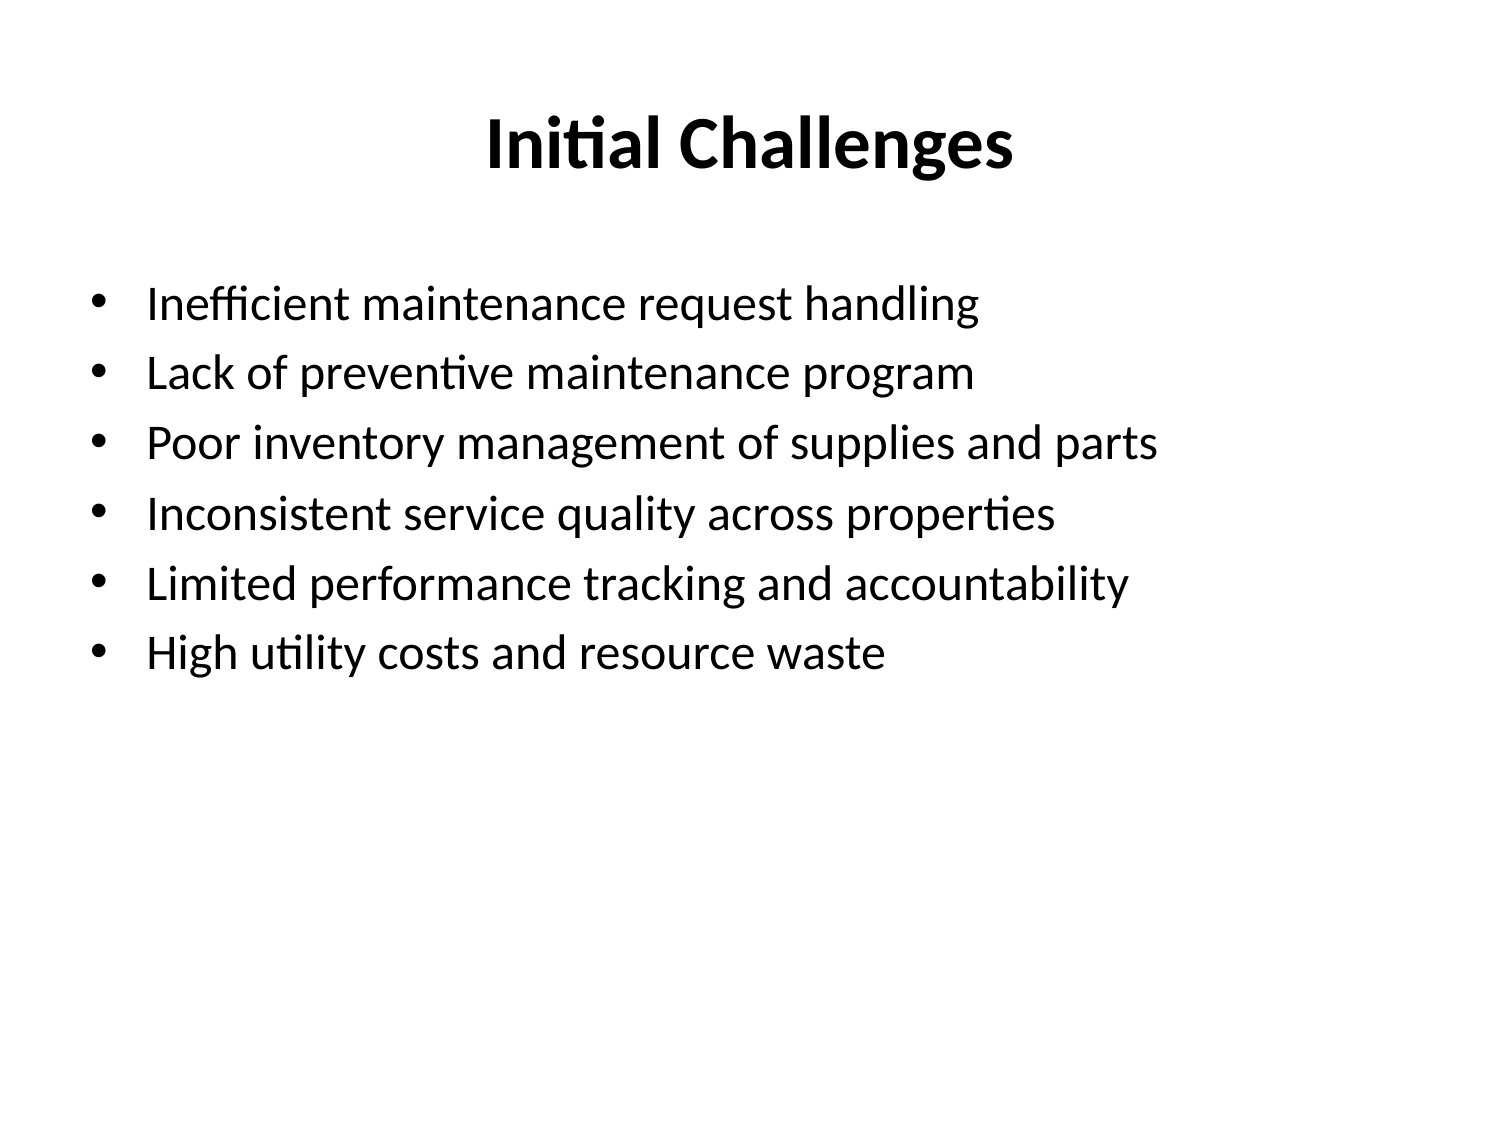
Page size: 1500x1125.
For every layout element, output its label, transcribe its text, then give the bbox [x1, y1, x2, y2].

title Initial Challenges [75, 45, 1425, 233]
list Inefficient maintenance request handling Lack of preventive maintenance program Poor inventory management of supplies and parts Inconsistent service quality across properties Limited performance tracking and accountability High utility costs and resource waste [75, 262, 1425, 1005]
